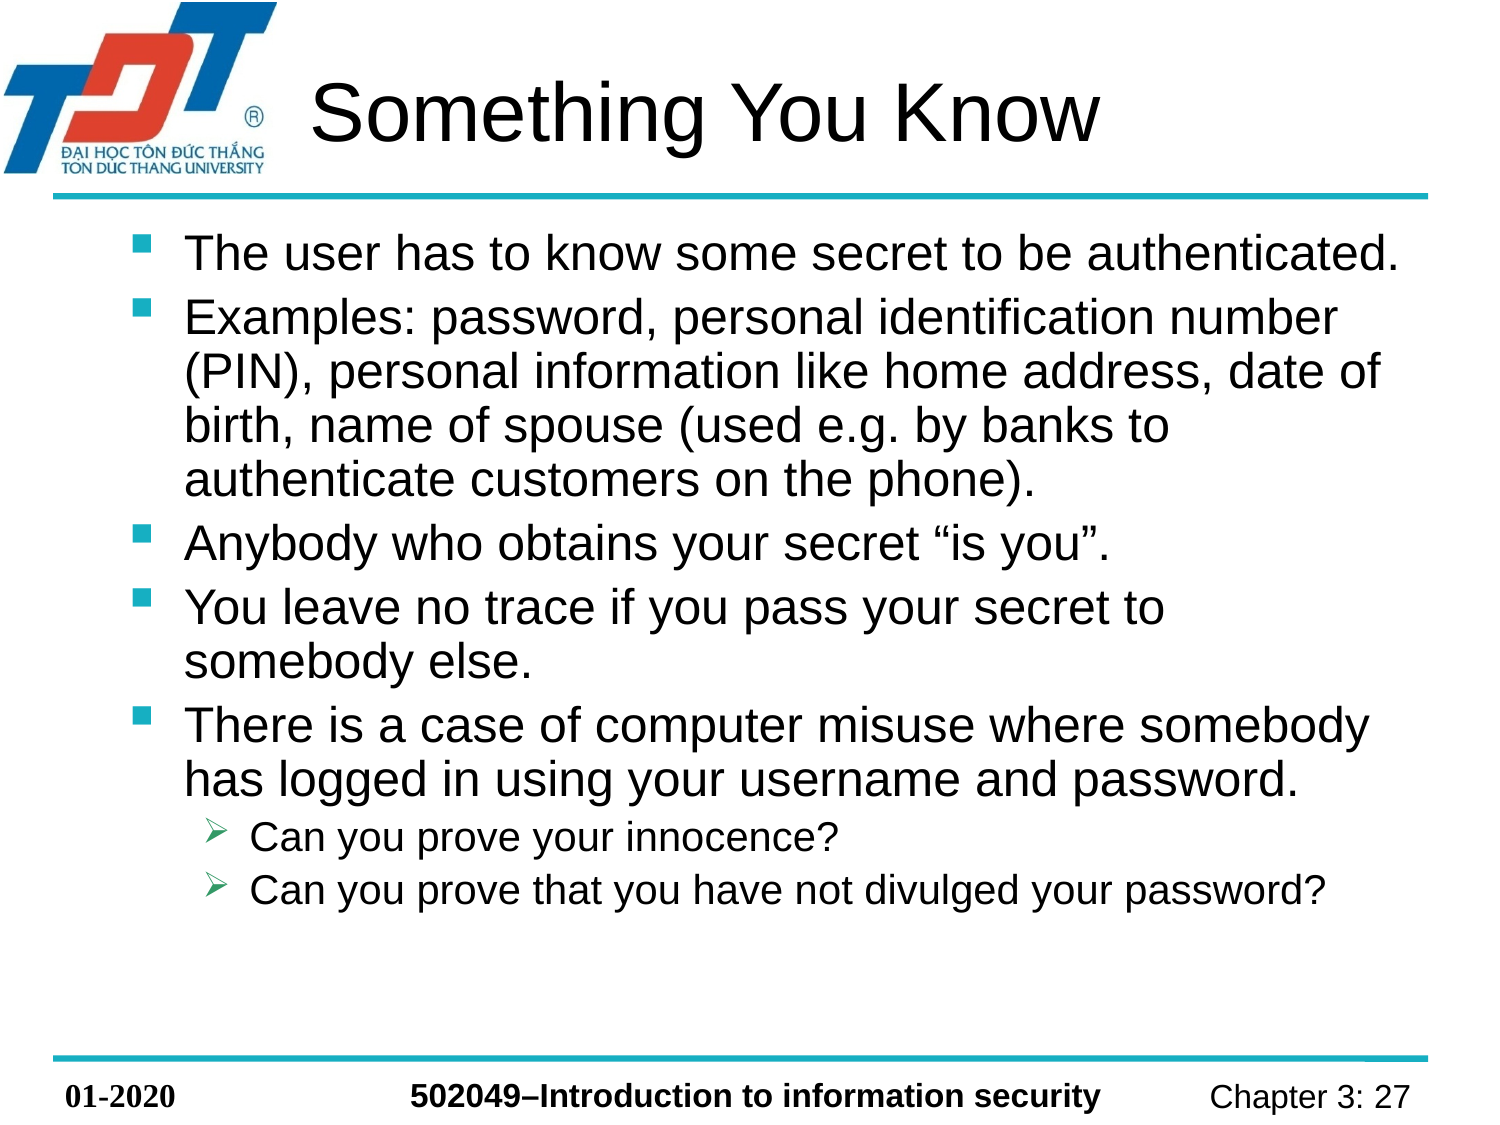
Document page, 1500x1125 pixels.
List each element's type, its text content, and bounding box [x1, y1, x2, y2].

list The user has to know some secret to be authenticated. Examples: password, personal identification number (PIN), personal information like home address, date of birth, name of spouse (used e.g. by banks to authenticate customers on the phone). Anybody who obtains your secret “is you”. You leave no trace if you pass your secret to somebody else. There is a case of computer misuse where somebody has logged in using your username and password. Can you prove your innocence? Can you prove that you have not divulged your password? [112, 220, 1424, 965]
title Something You Know [295, 42, 1500, 173]
picture [3, 2, 277, 174]
